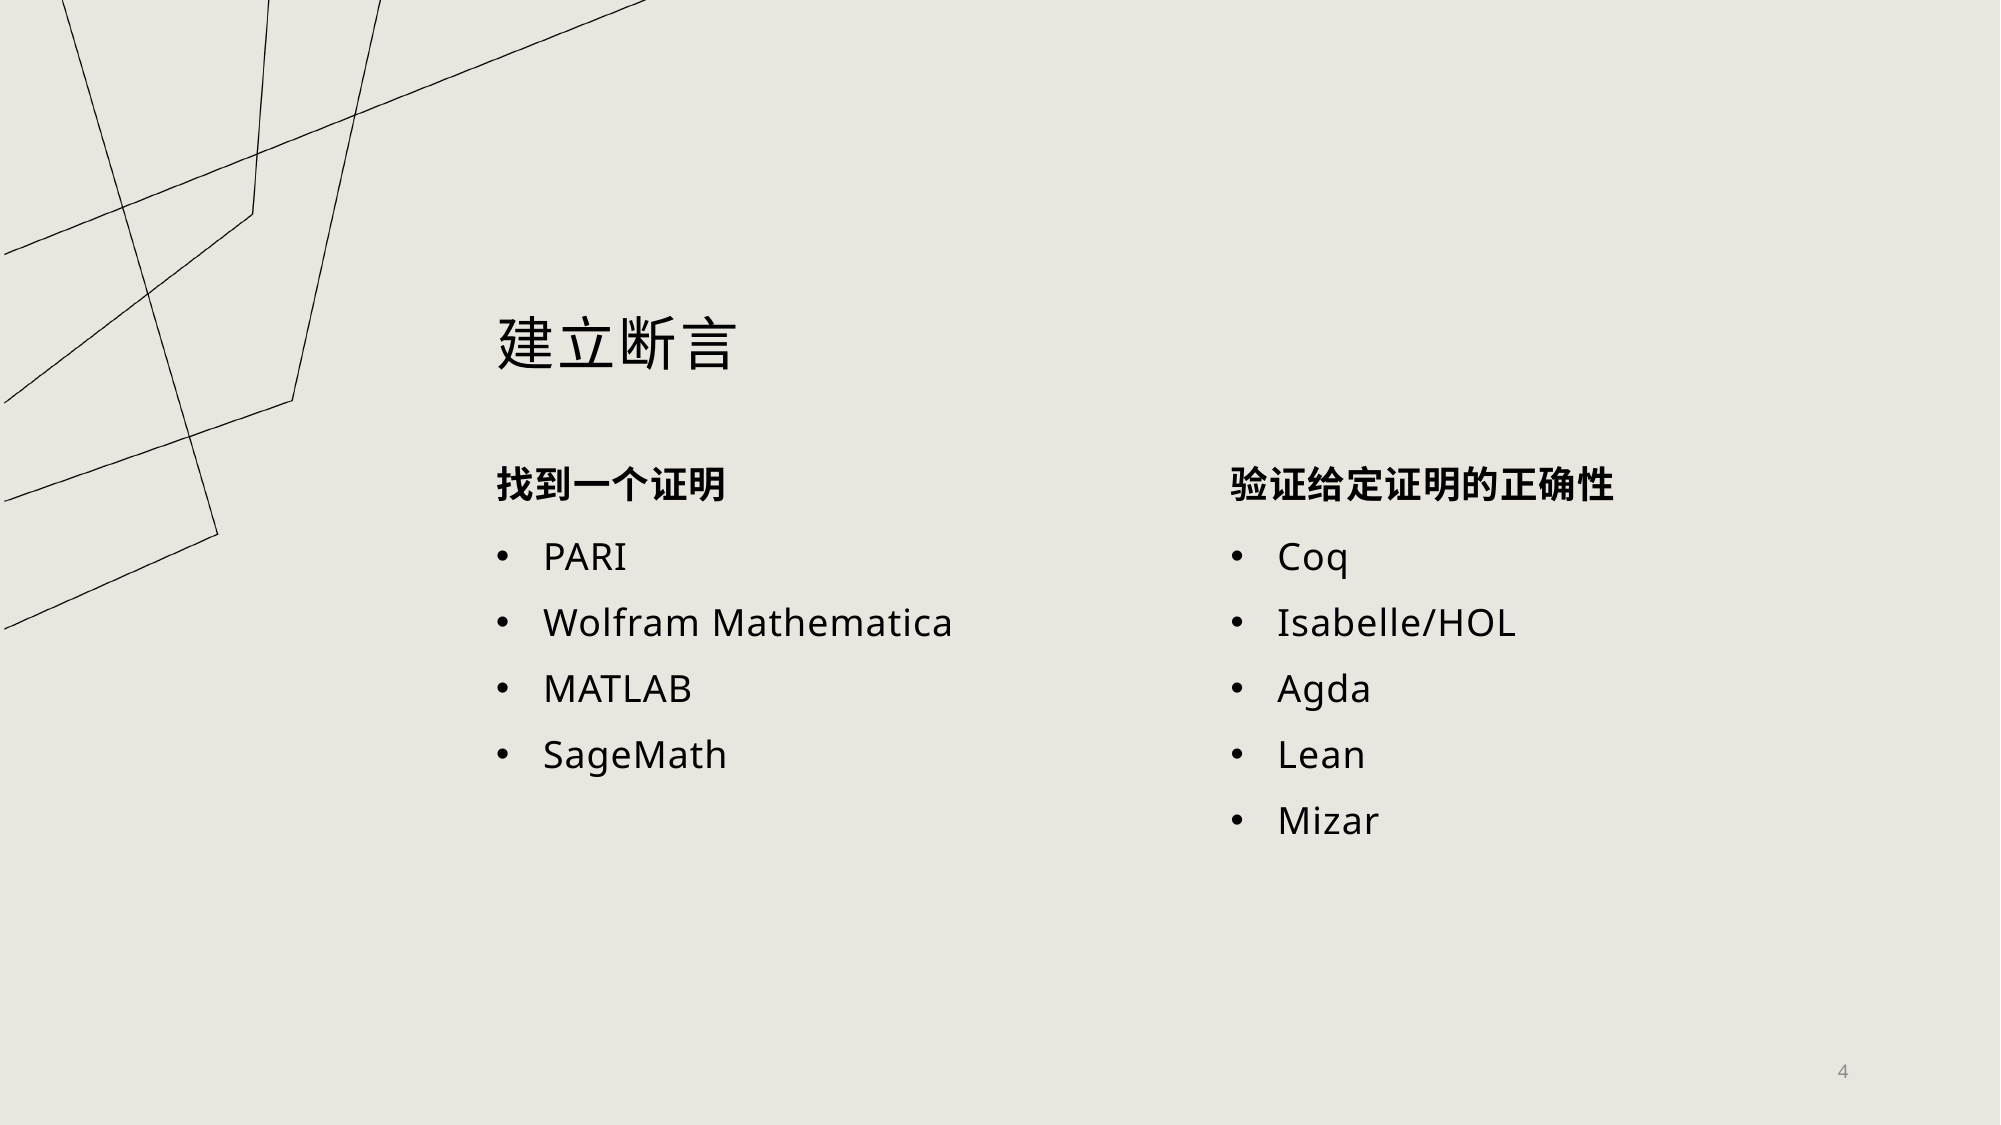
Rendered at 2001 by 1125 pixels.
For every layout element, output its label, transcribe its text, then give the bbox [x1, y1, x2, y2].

list 验证给定证明的正确性 [1215, 458, 1863, 533]
picture [4, 0, 676, 642]
list 找到一个证明 [481, 458, 1125, 533]
list PARI Wolfram Mathematica MATLAB SageMath [481, 533, 1129, 1064]
slide_number 4 [1701, 1042, 1864, 1103]
title 建立断言 [481, 93, 1863, 386]
list Coq Isabelle/HOL Agda Lean Mizar [1215, 533, 1863, 1064]
